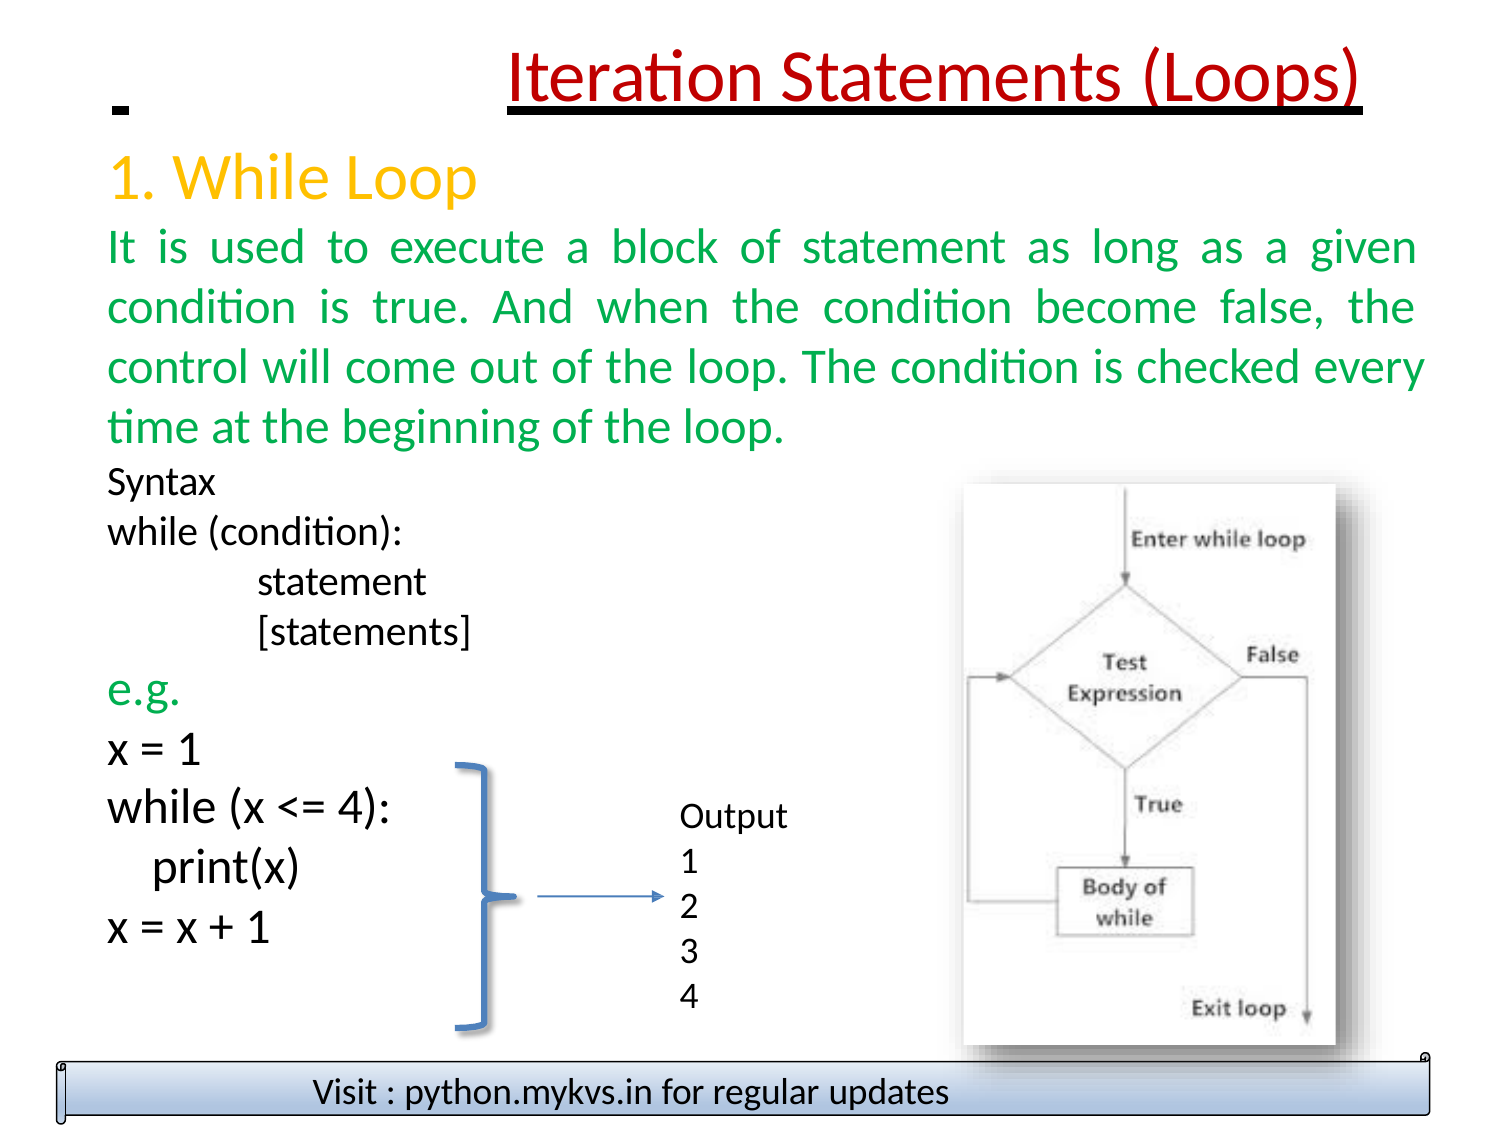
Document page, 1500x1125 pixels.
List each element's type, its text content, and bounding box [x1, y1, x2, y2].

title Iteration Statements (Loops) [110, 23, 1372, 130]
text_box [55, 452, 1431, 1125]
text_box 1. While Loop It is used to execute a block of statement as long as a given condition is true. And when the condition become false, the control will come out of the loop. The condition is checked every time at the beginning of the loop. Syntax while (condition): statement [statements] e.g. x = 1 [104, 130, 1439, 776]
